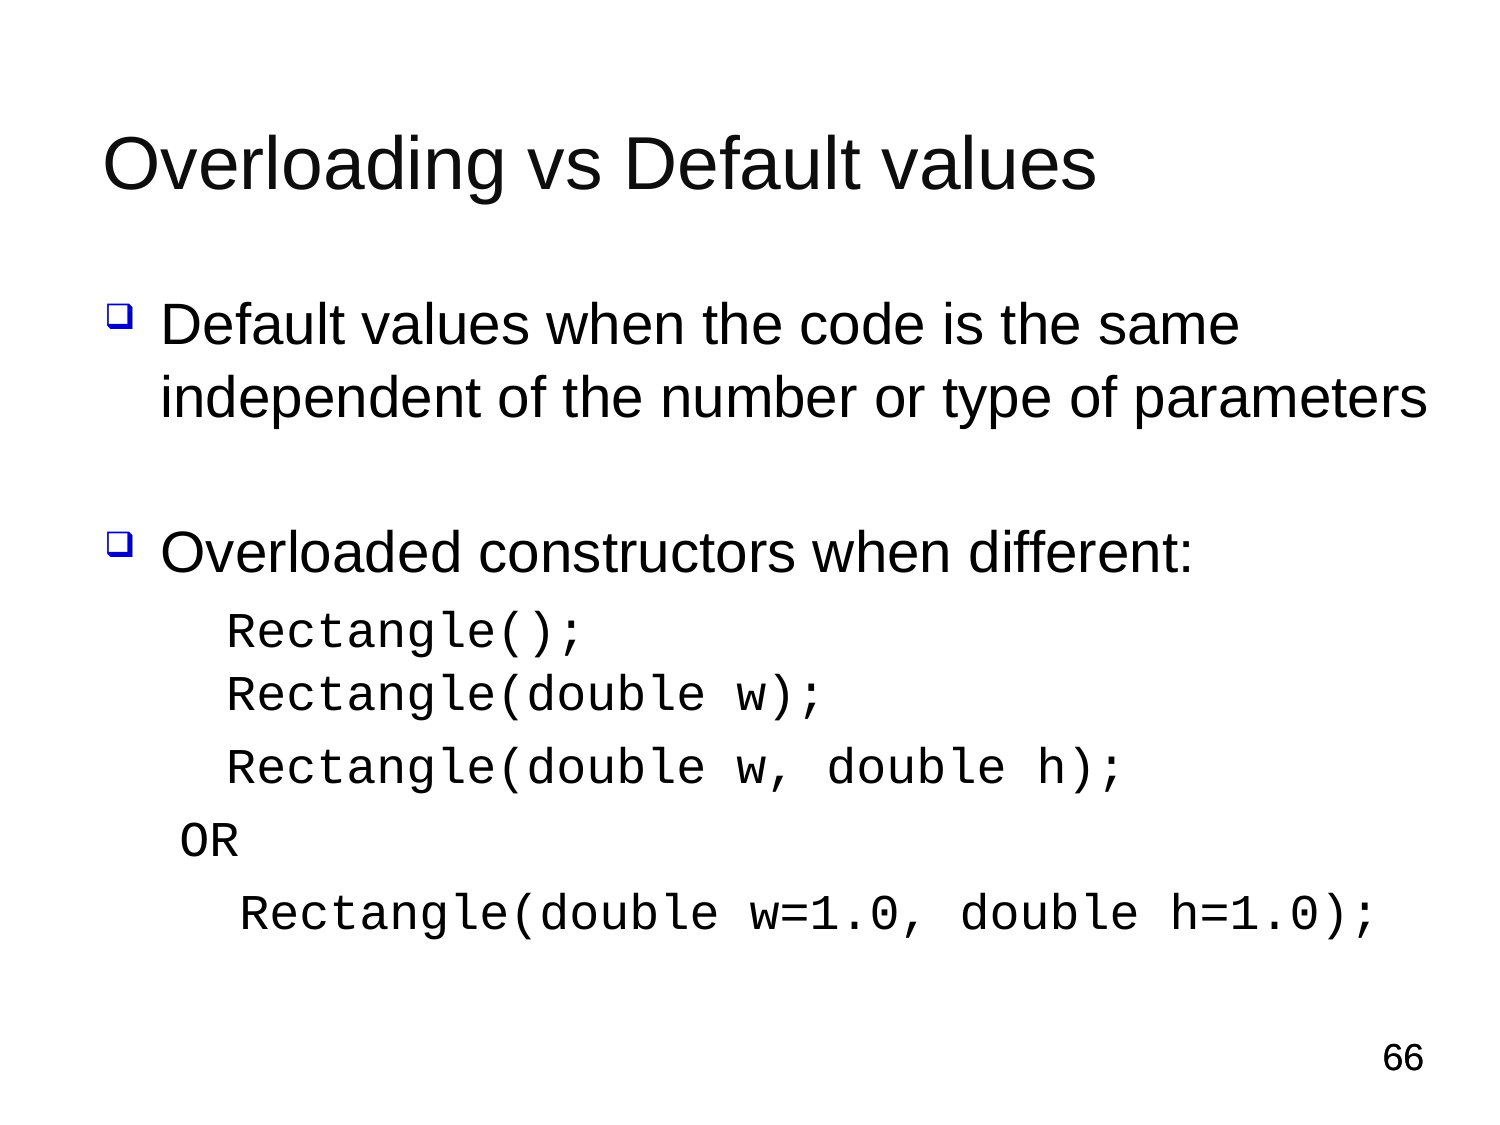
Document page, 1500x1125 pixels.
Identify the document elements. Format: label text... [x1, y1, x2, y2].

title Overloading vs Default values [87, 49, 1451, 213]
list Default values when the code is the same independent of the number or type of parameters Overloaded constructors when different: Rectangle(); Rectangle(double w); Rectangle(double w, double h); OR Rectangle(double w=1.0, double h=1.0); [89, 274, 1451, 1026]
